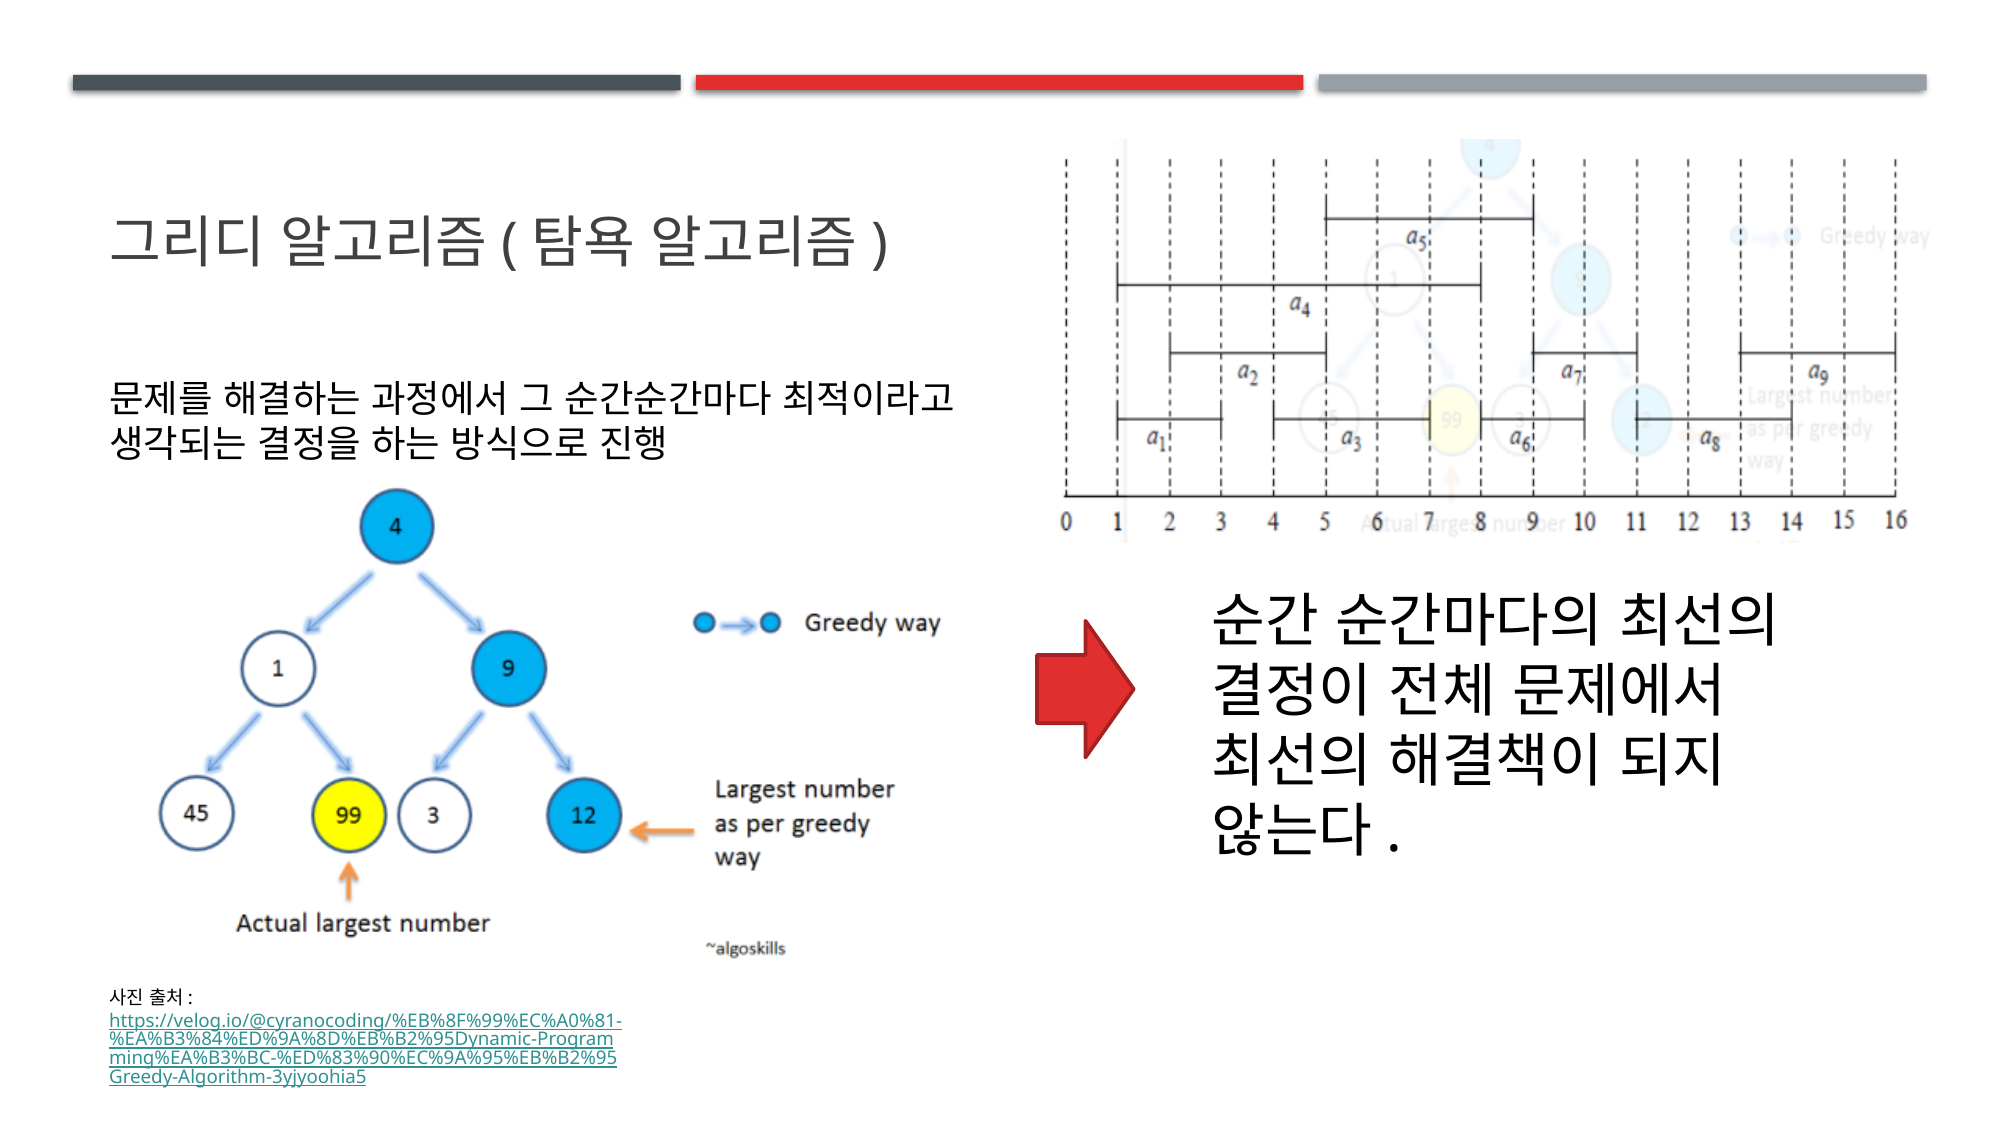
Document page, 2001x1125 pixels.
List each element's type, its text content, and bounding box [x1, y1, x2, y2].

text_box 순간 순간마다의 최선의 결정이 전체 문제에서 최선의 해결책이 되지 않는다. [1197, 575, 1906, 871]
picture [1045, 138, 1933, 543]
picture [93, 473, 981, 979]
text_box 사진 출처: https://velog.io/@cyranocoding/%EB%8F%99%EC%A0%81-%EA%B3%84%ED%9A%8D%EB%B2%95Dynamic-Programming%EA%B3%BC-%ED%83%90%EC%9A%95%EB%B2%95Greedy-Algorithm-3yjyoohia5 [94, 988, 643, 1042]
text_box 문제를 해결하는 과정에서 그 순간순간마다 최적이라고 생각되는 결정을 하는 방식으로 진행 [94, 367, 1038, 473]
title 그리디 알고리즘(탐욕 알고리즘) [94, 119, 1904, 282]
text_box [1035, 618, 1136, 760]
